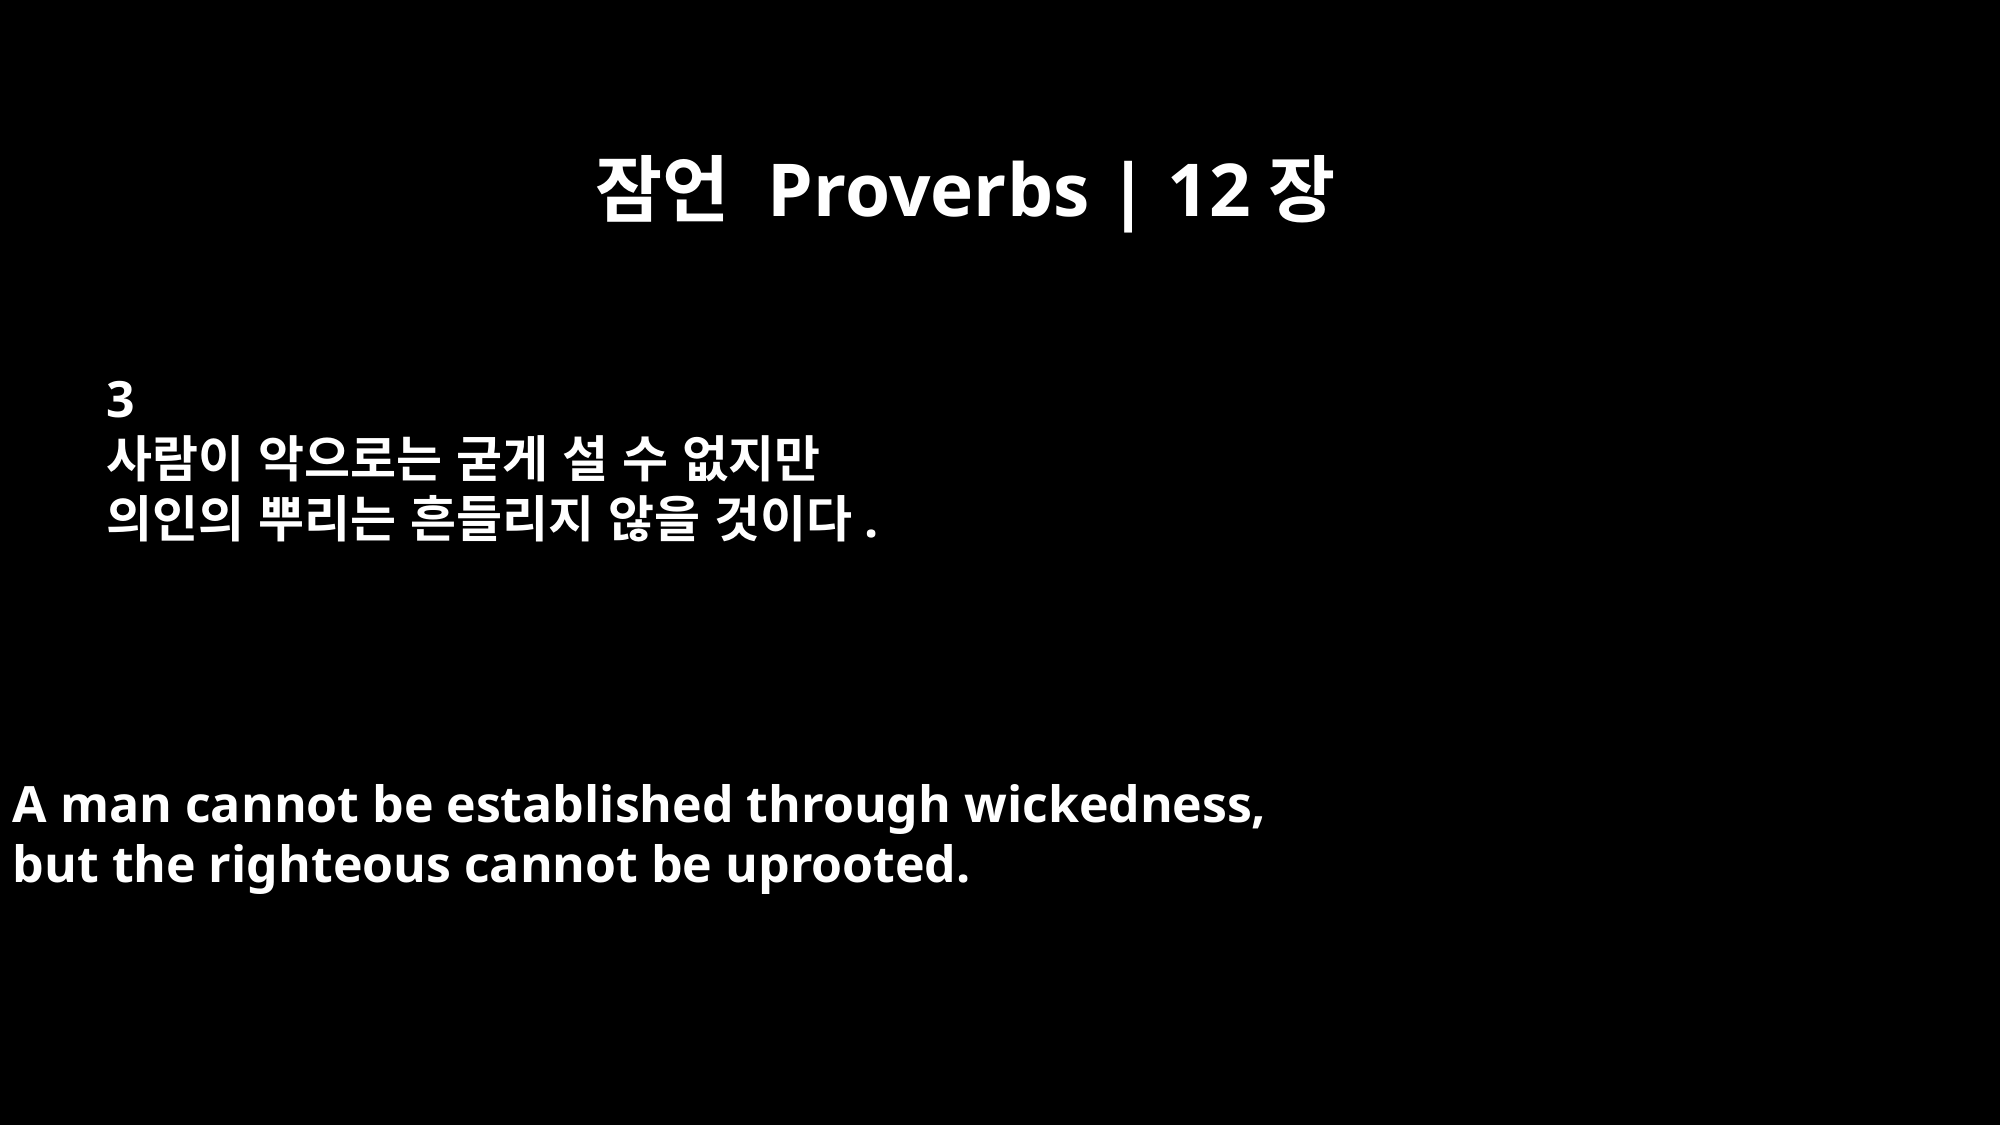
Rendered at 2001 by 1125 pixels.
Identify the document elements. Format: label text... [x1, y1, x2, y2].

text_box 3 사람이 악으로는 굳게 설 수 없지만 의인의 뿌리는 흔들리지 않을 것이다. [92, 359, 895, 555]
text_box A man cannot be established through wickedness, but the righteous cannot be uprooted. [0, 764, 1282, 900]
text_box 잠언 Proverbs | 12장 [580, 136, 1352, 239]
